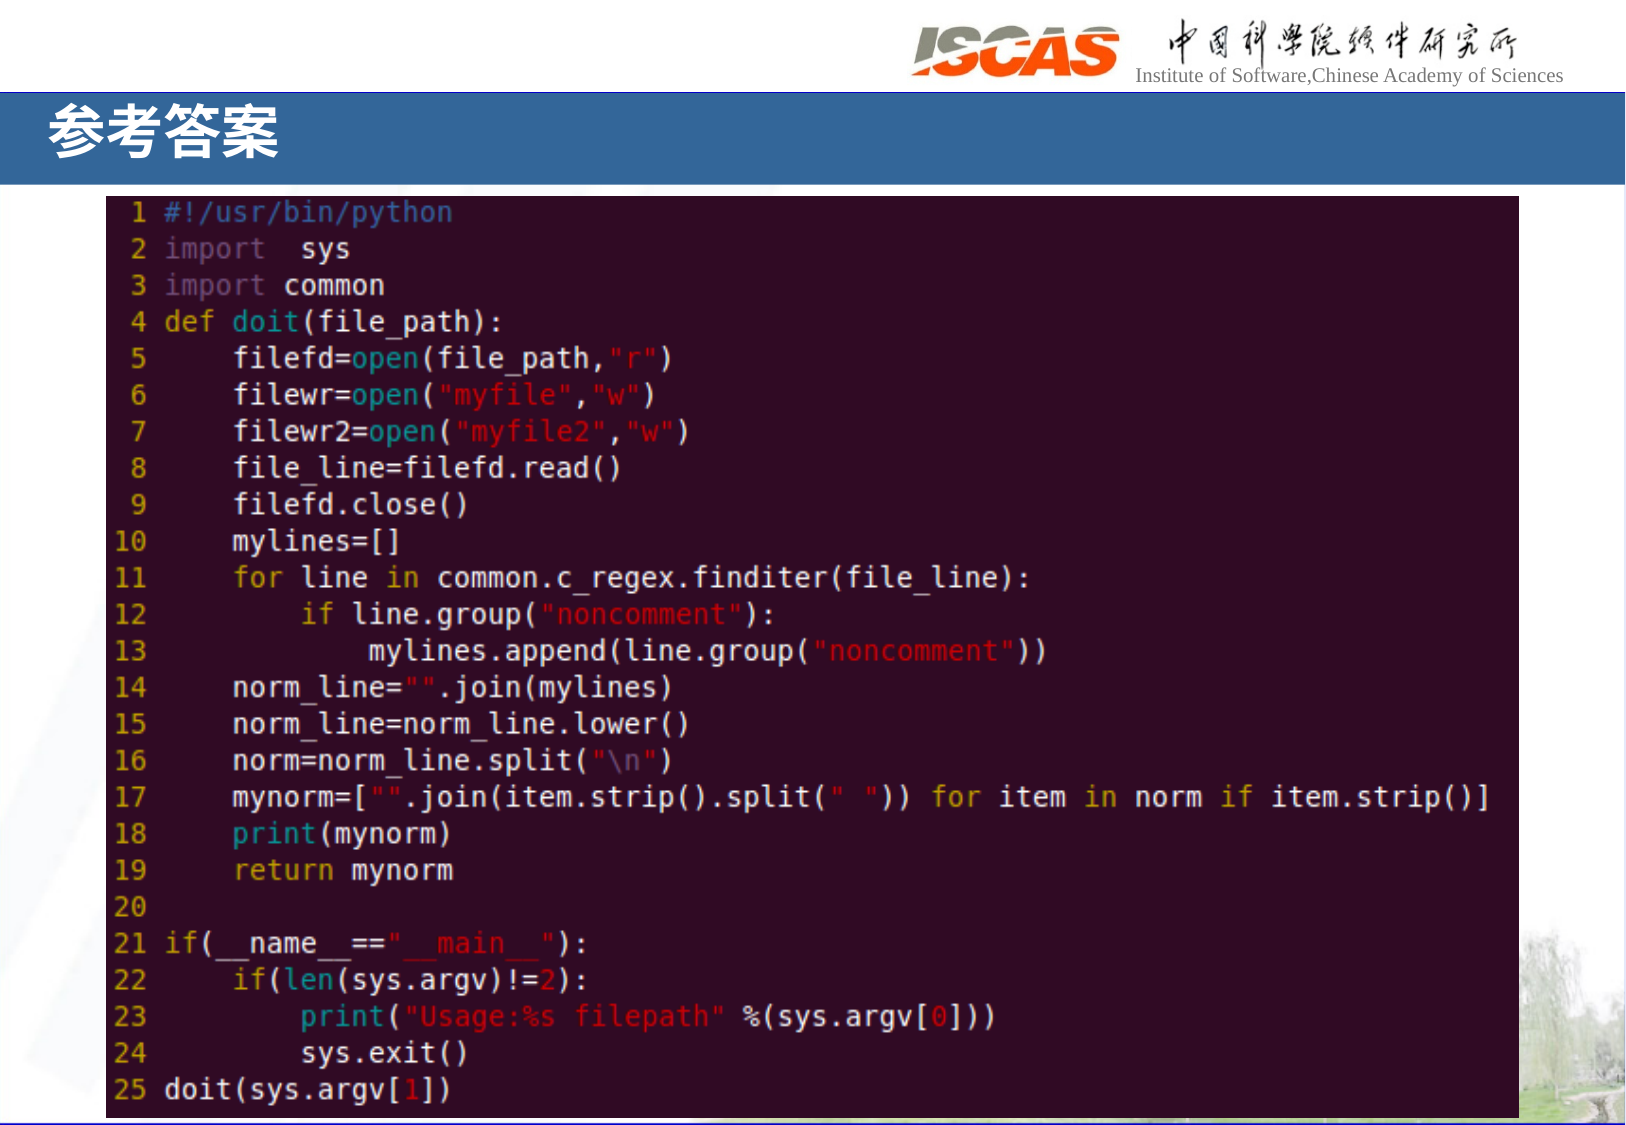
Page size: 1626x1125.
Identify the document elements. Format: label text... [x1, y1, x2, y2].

title 参考答案 [0, 93, 1625, 185]
picture [0, 92, 1626, 1125]
picture [907, 18, 1132, 87]
picture [1166, 15, 1519, 71]
